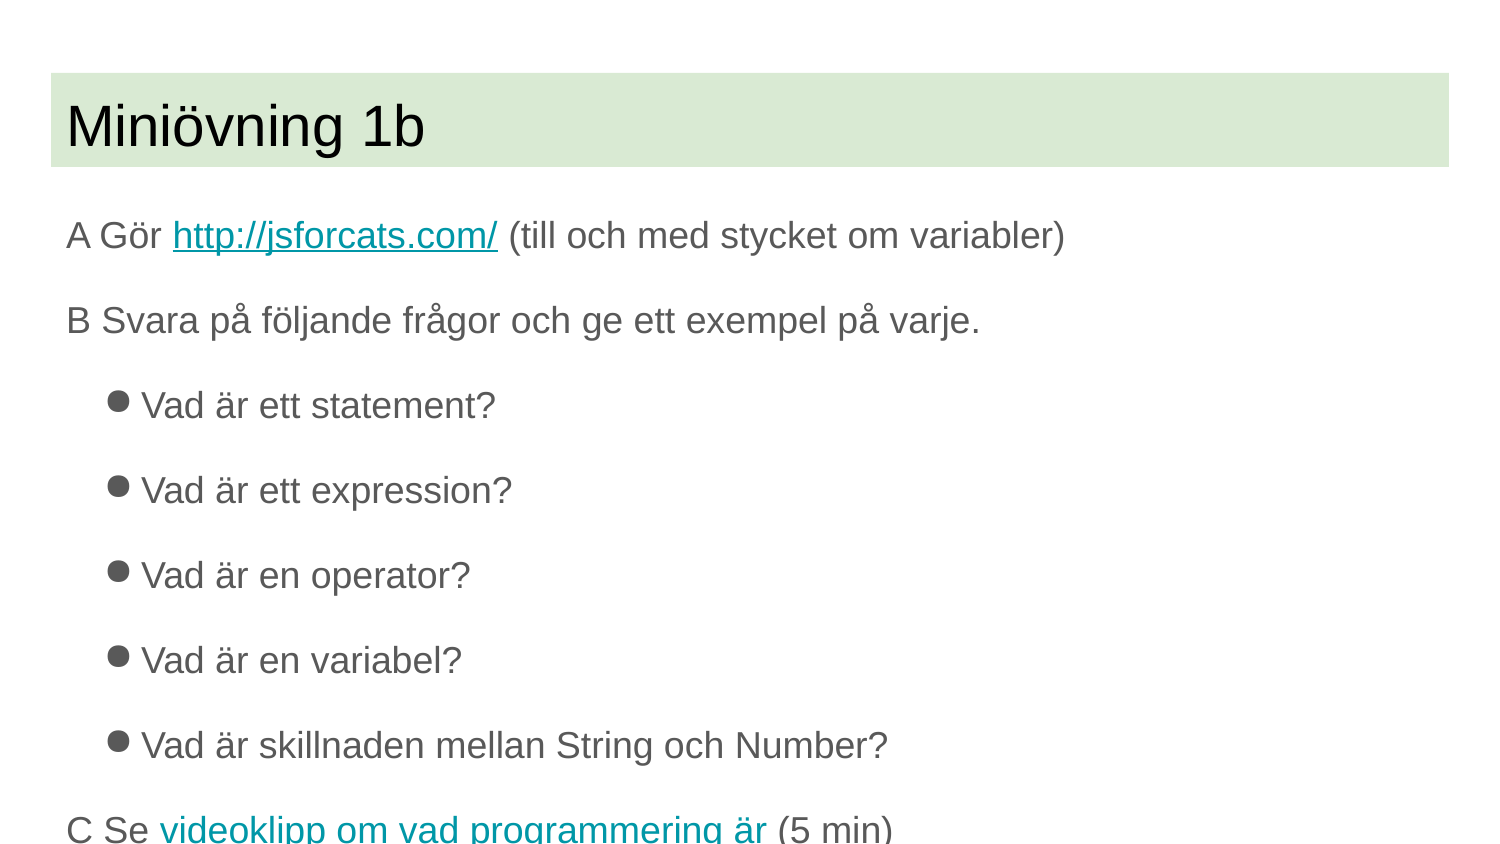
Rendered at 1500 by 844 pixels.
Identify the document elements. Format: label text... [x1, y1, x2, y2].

list A Gör http://jsforcats.com/ (till och med stycket om variabler) B Svara på följande frågor och ge ett exempel på varje. Vad är ett statement? Vad är ett expression? Vad är en operator? Vad är en variabel? Vad är skillnaden mellan String och Number? C Se videoklipp om vad programmering är (5 min) [51, 189, 1449, 819]
title Miniövning 1b [51, 72, 1449, 167]
